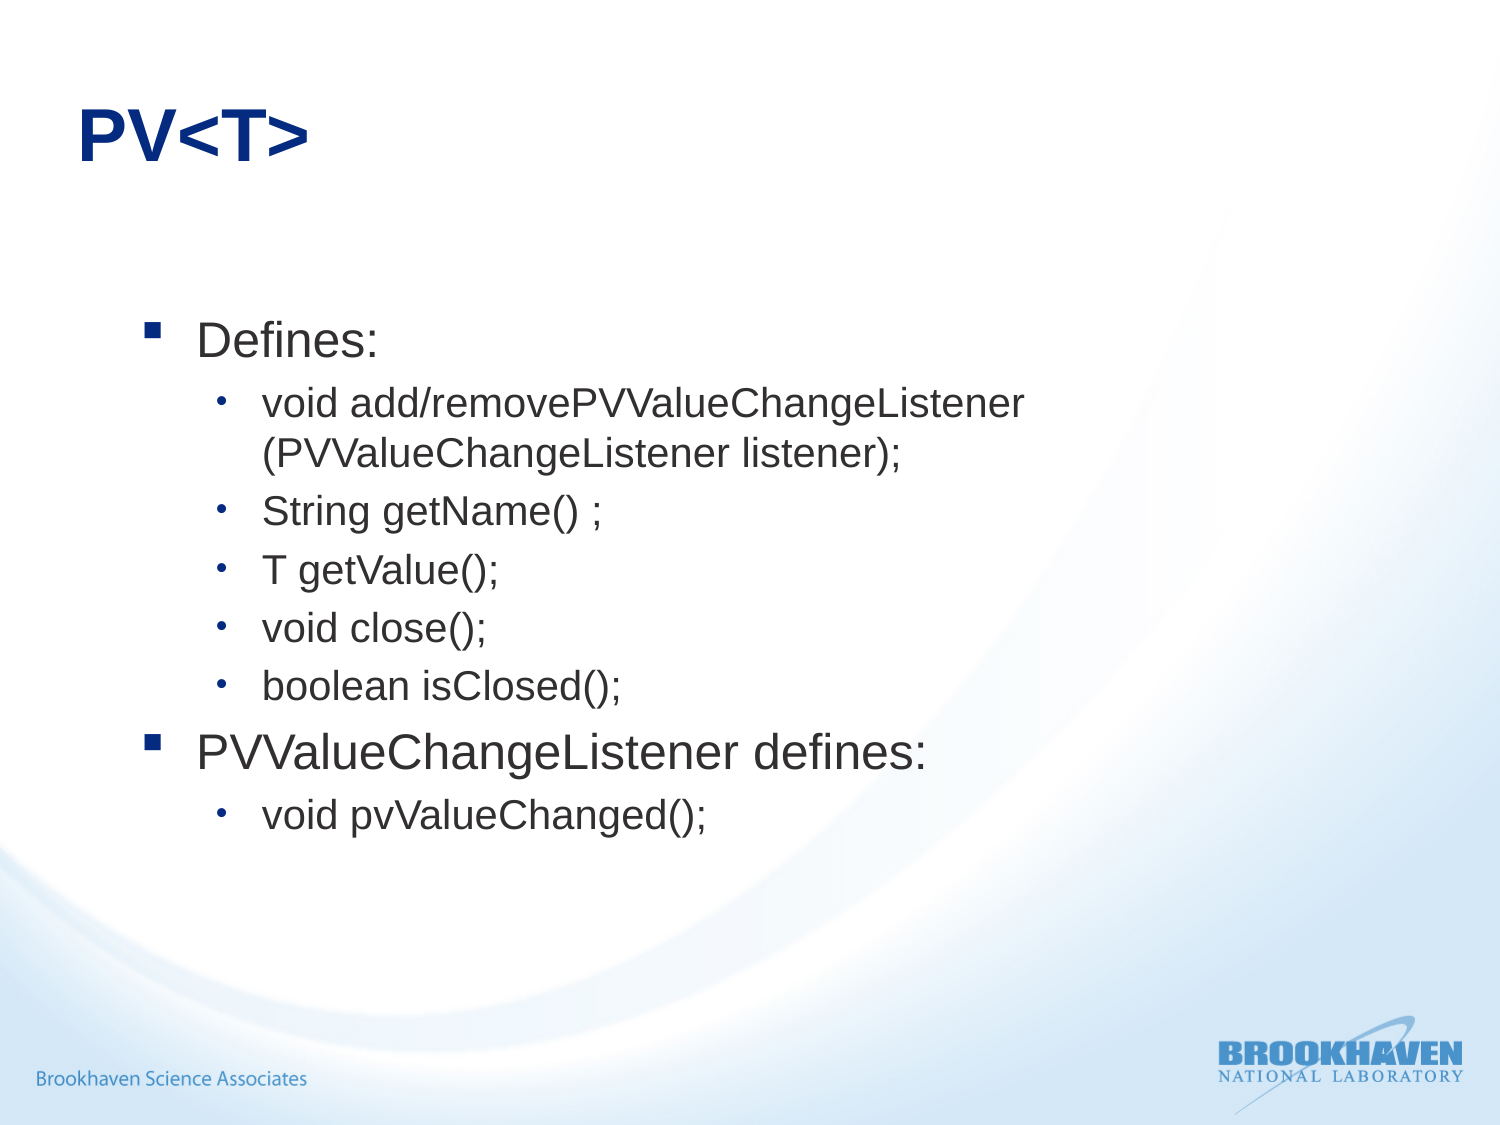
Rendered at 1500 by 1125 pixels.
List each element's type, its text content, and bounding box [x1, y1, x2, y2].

list Defines: void add/removePVValueChangeListener (PVValueChangeListener listener); String getName() ; T getValue(); void close(); boolean isClosed(); PVValueChangeListener defines: void pvValueChanged(); [124, 299, 1376, 938]
title PV<T> [62, 49, 1438, 230]
picture [0, 0, 1500, 1125]
